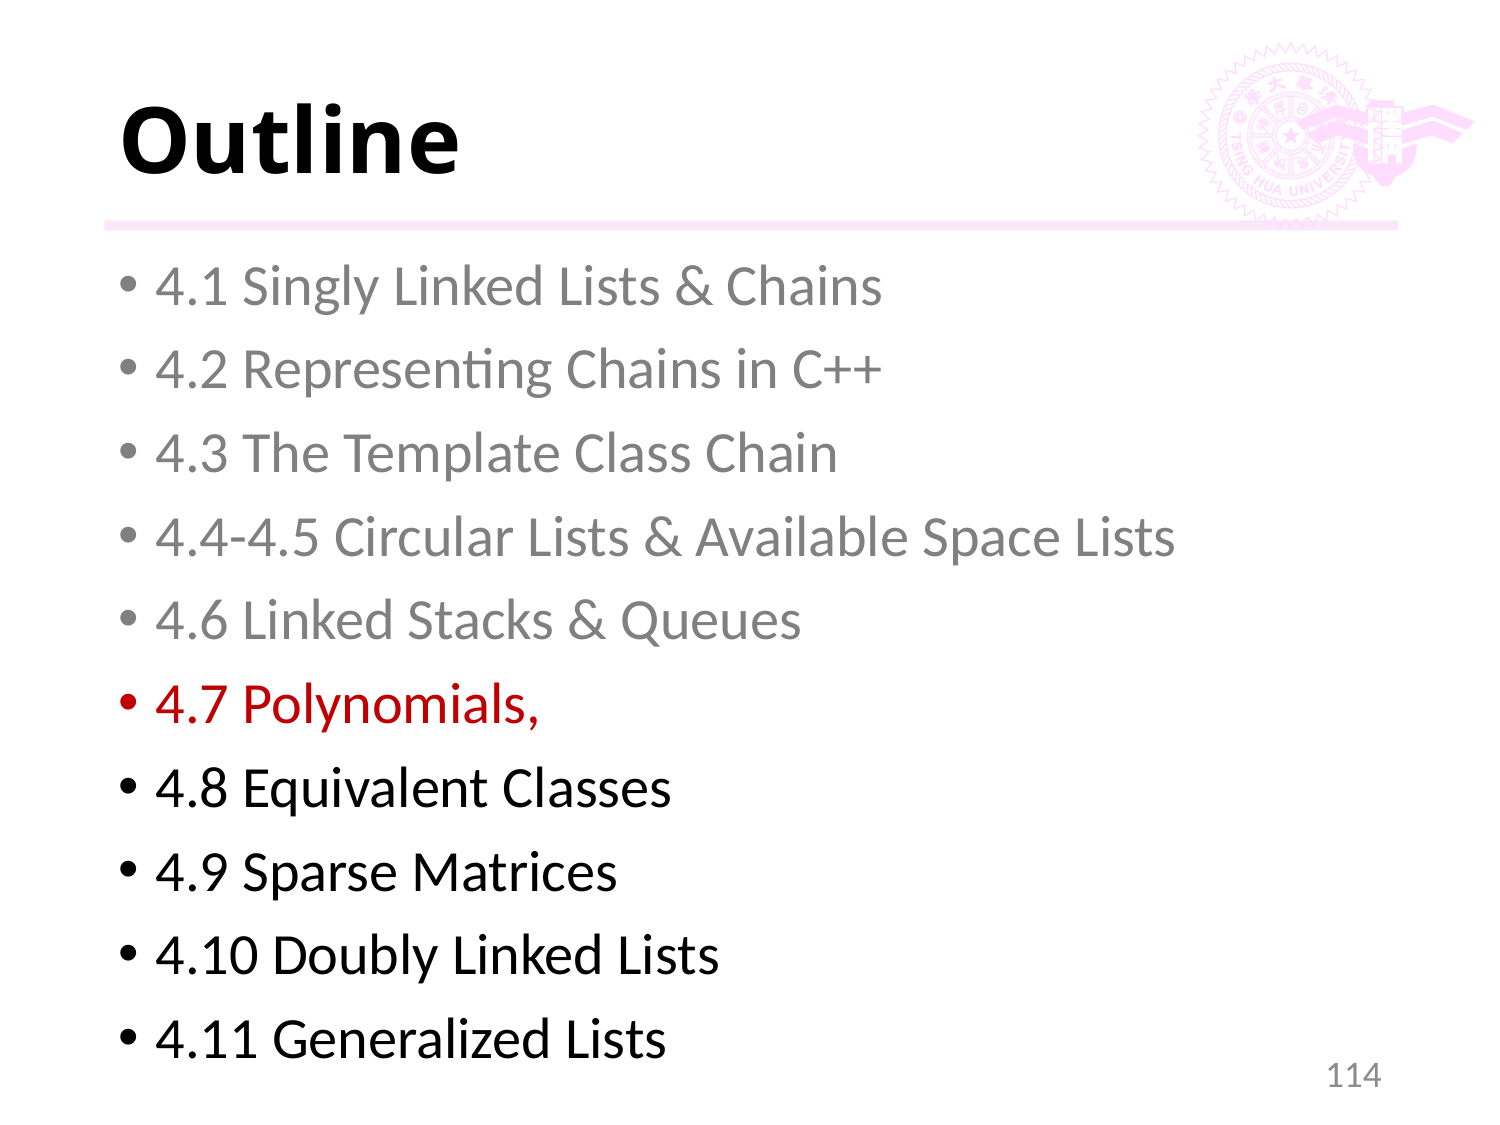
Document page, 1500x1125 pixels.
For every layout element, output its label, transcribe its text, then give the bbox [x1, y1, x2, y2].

list 4.1 Singly Linked Lists & Chains 4.2 Representing Chains in C++ 4.3 The Template Class Chain 4.4-4.5 Circular Lists & Available Space Lists 4.6 Linked Stacks & Queues 4.7 Polynomials, 4.8 Equivalent Classes 4.9 Sparse Matrices 4.10 Doubly Linked Lists 4.11 Generalized Lists [103, 247, 1397, 1085]
title Outline [103, 59, 1397, 228]
slide_number 114 [1059, 1042, 1397, 1103]
